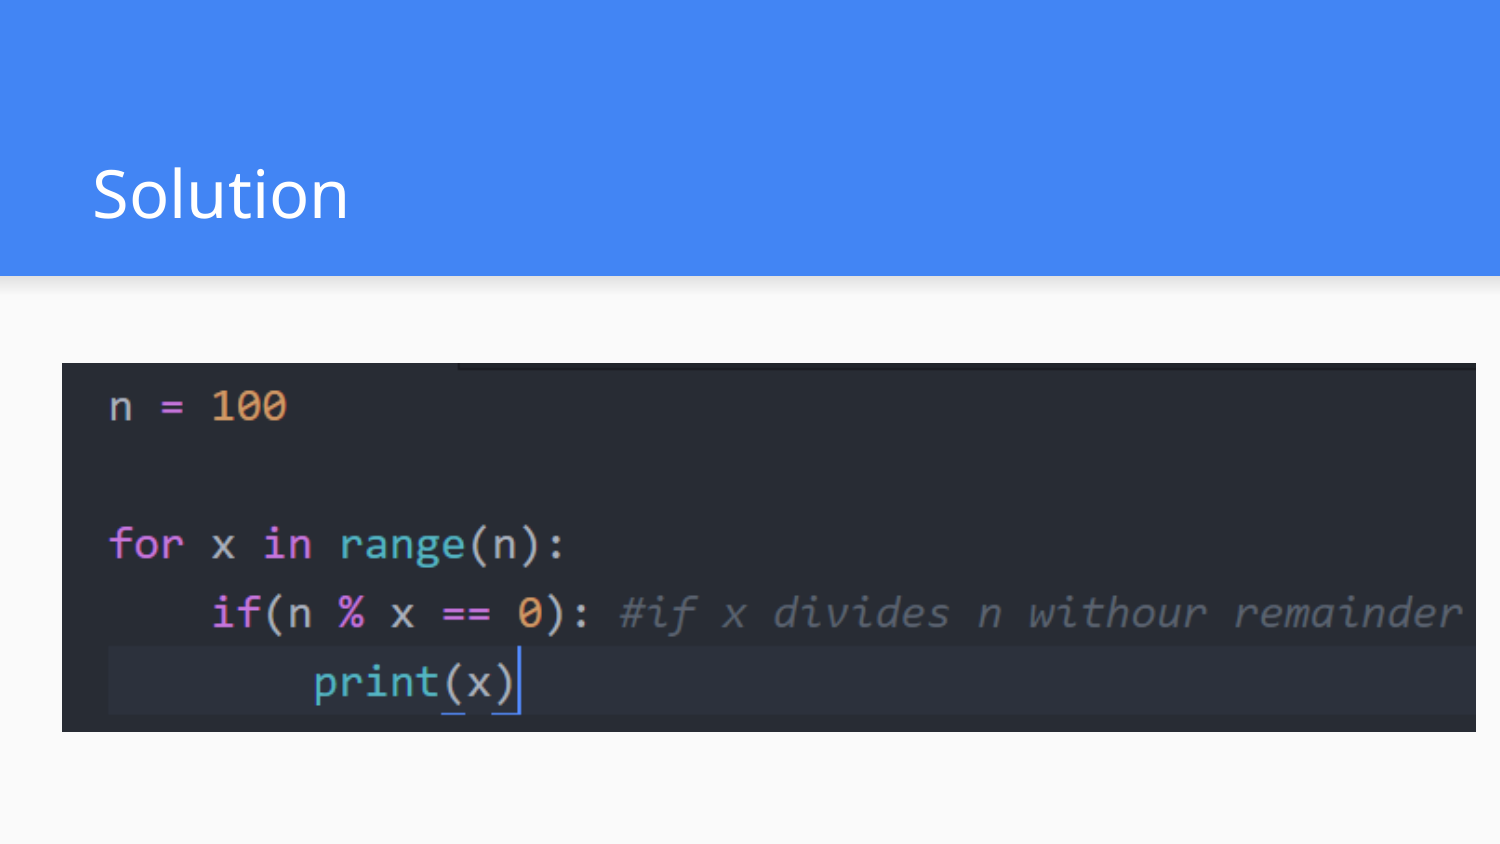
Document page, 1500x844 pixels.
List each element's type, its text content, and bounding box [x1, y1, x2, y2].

title Solution [77, 121, 1427, 248]
picture [61, 363, 1477, 732]
